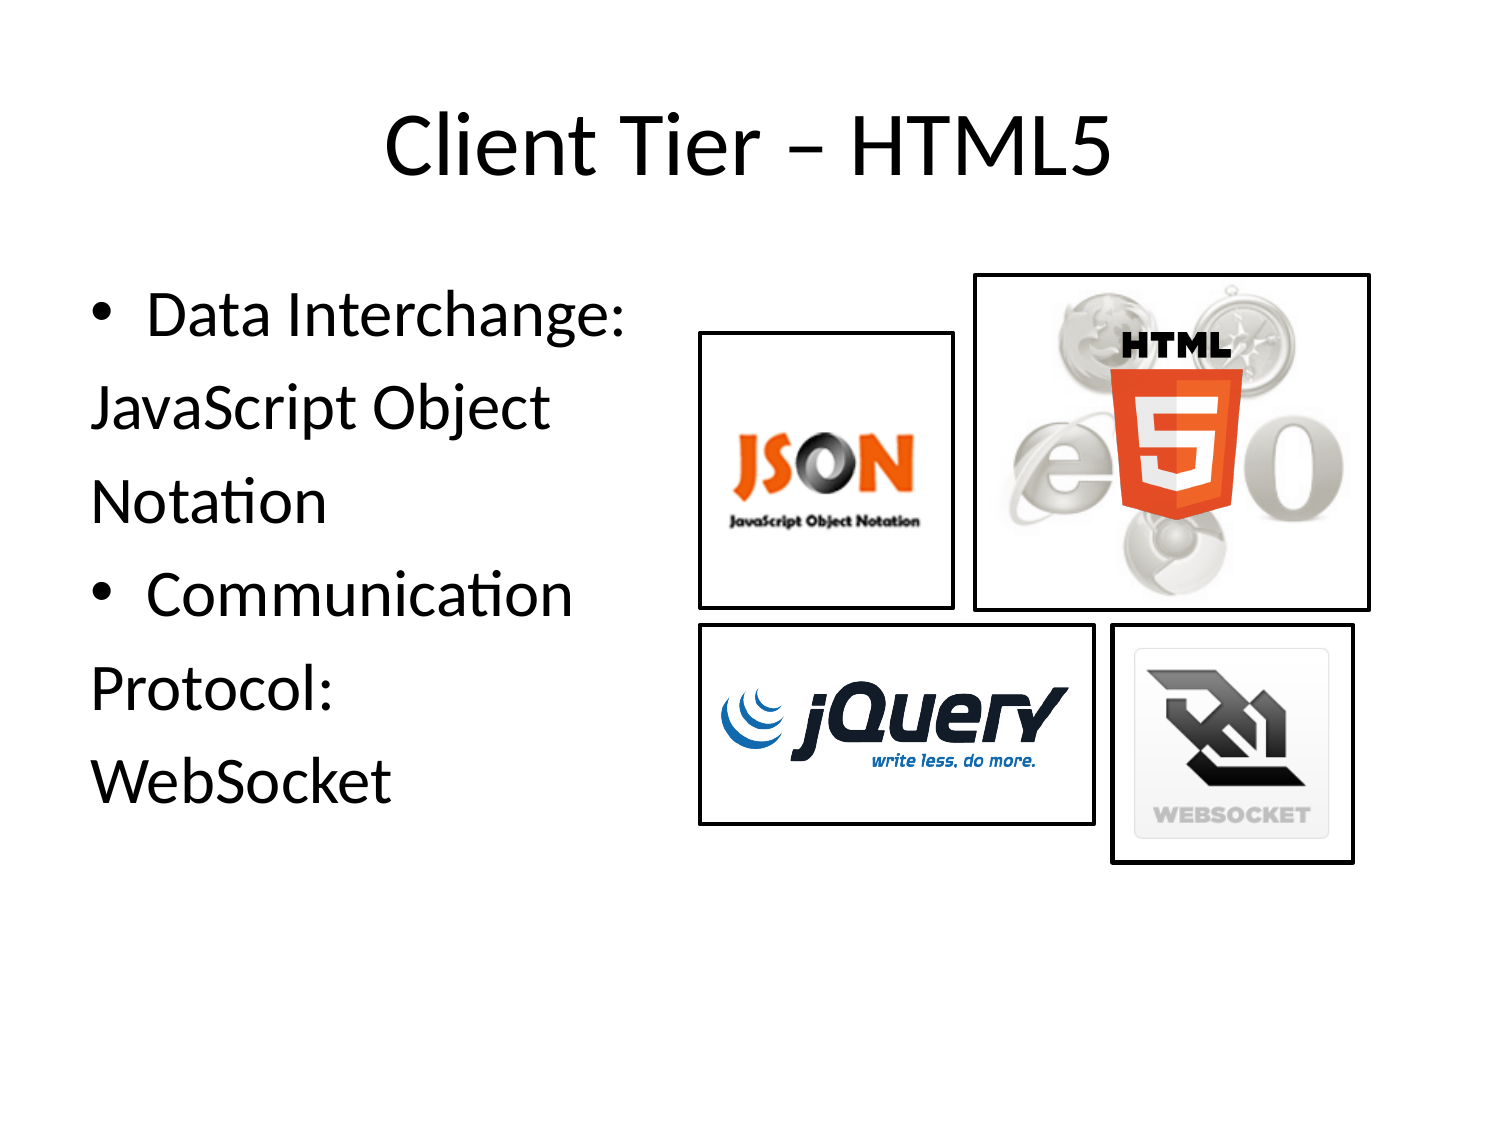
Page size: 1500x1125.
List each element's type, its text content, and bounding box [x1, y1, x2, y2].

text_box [962, 274, 1391, 611]
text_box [699, 624, 1094, 825]
title Client Tier – HTML5 [75, 45, 1425, 233]
text_box [698, 331, 955, 610]
list Data Interchange: JavaScript Object Notation Communication Protocol: WebSocket [75, 262, 1425, 1005]
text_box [1112, 624, 1354, 863]
picture [721, 409, 935, 551]
